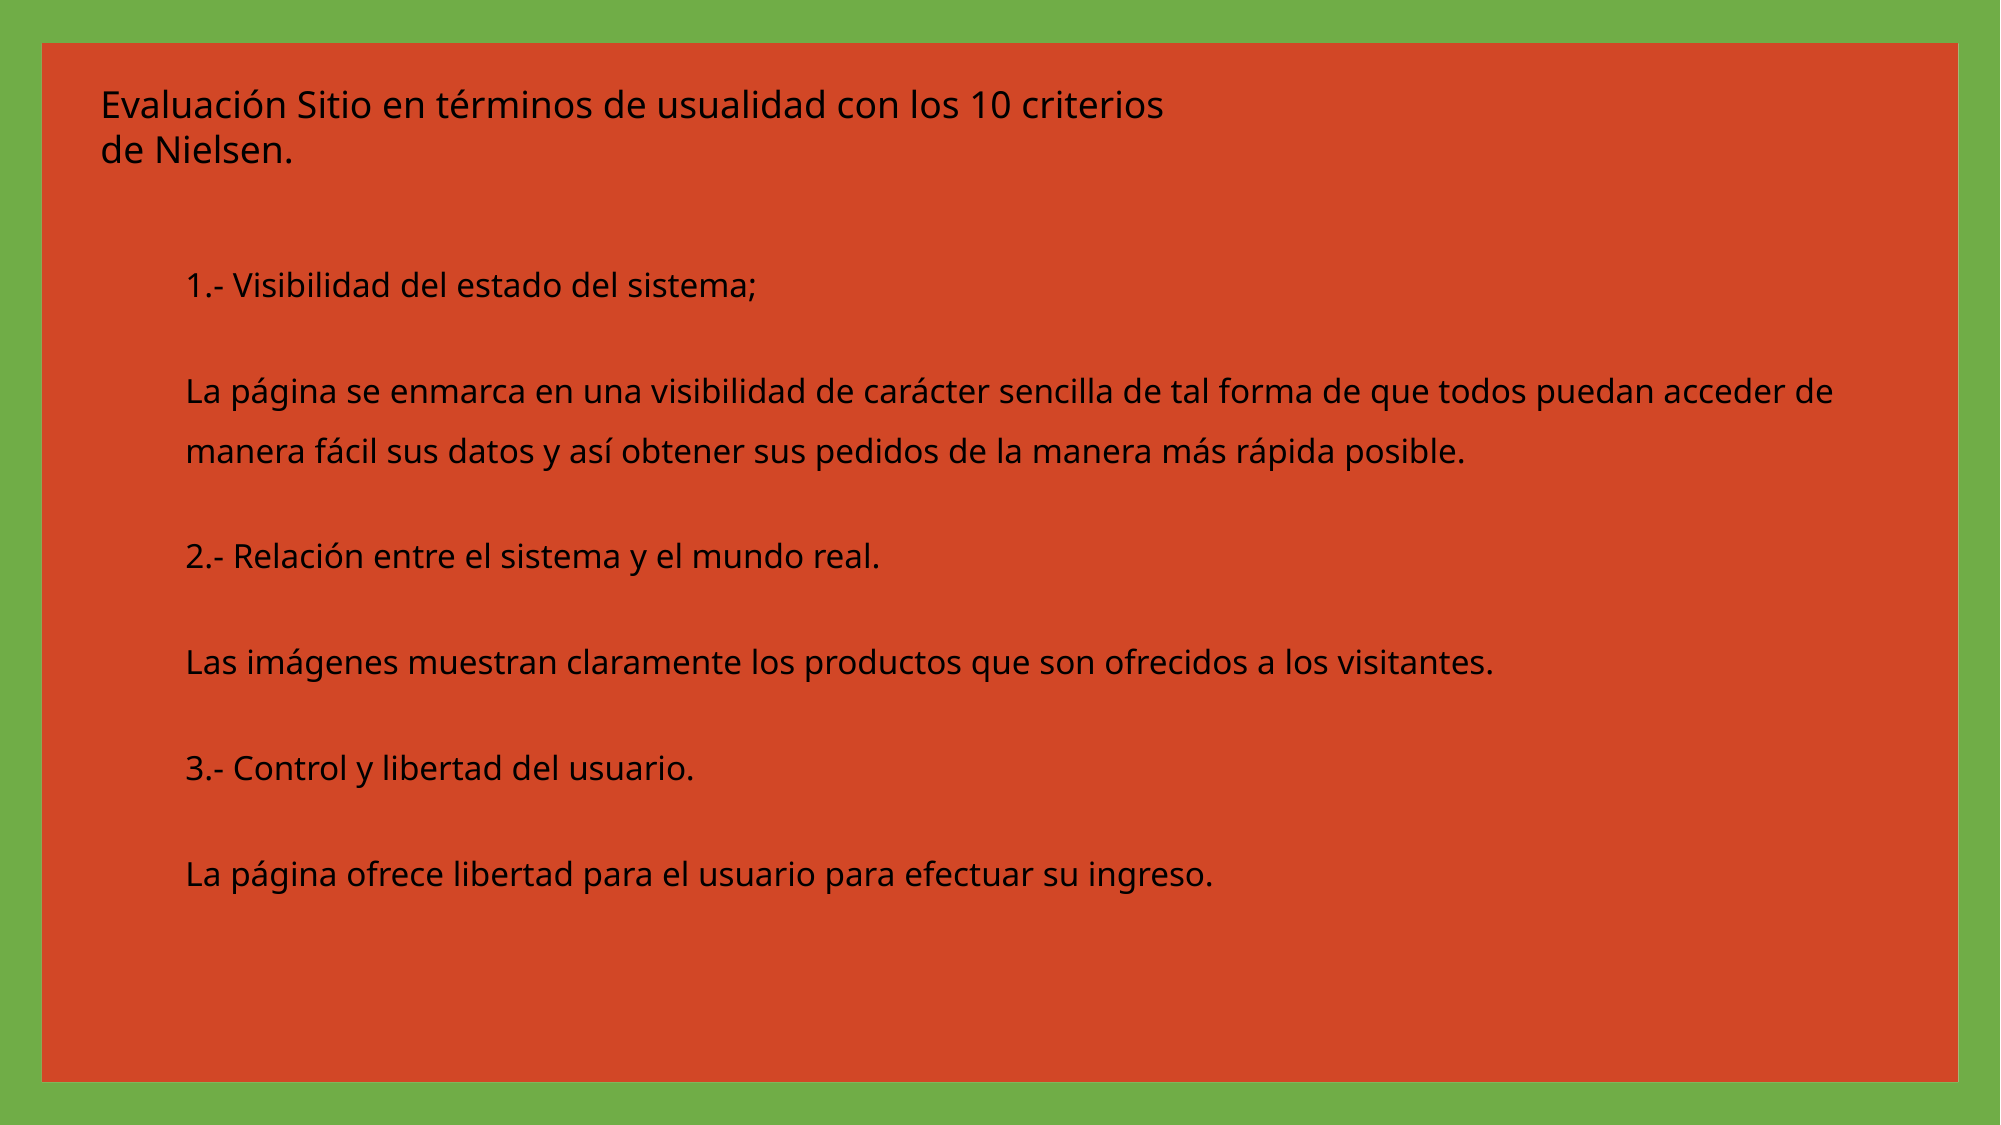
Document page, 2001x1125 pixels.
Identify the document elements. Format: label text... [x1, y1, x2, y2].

list 1.- Visibilidad del estado del sistema; La página se enmarca en una visibilidad de carácter sencilla de tal forma de que todos puedan acceder de manera fácil sus datos y así obtener sus pedidos de la manera más rápida posible. 2.- Relación entre el sistema y el mundo real. Las imágenes muestran claramente los productos que son ofrecidos a los visitantes. 3.- Control y libertad del usuario. La página ofrece libertad para el usuario para efectuar su ingreso. [170, 236, 1953, 1052]
title Evaluación Sitio en términos de usualidad con los 10 criterios de Nielsen. [85, 73, 1214, 179]
